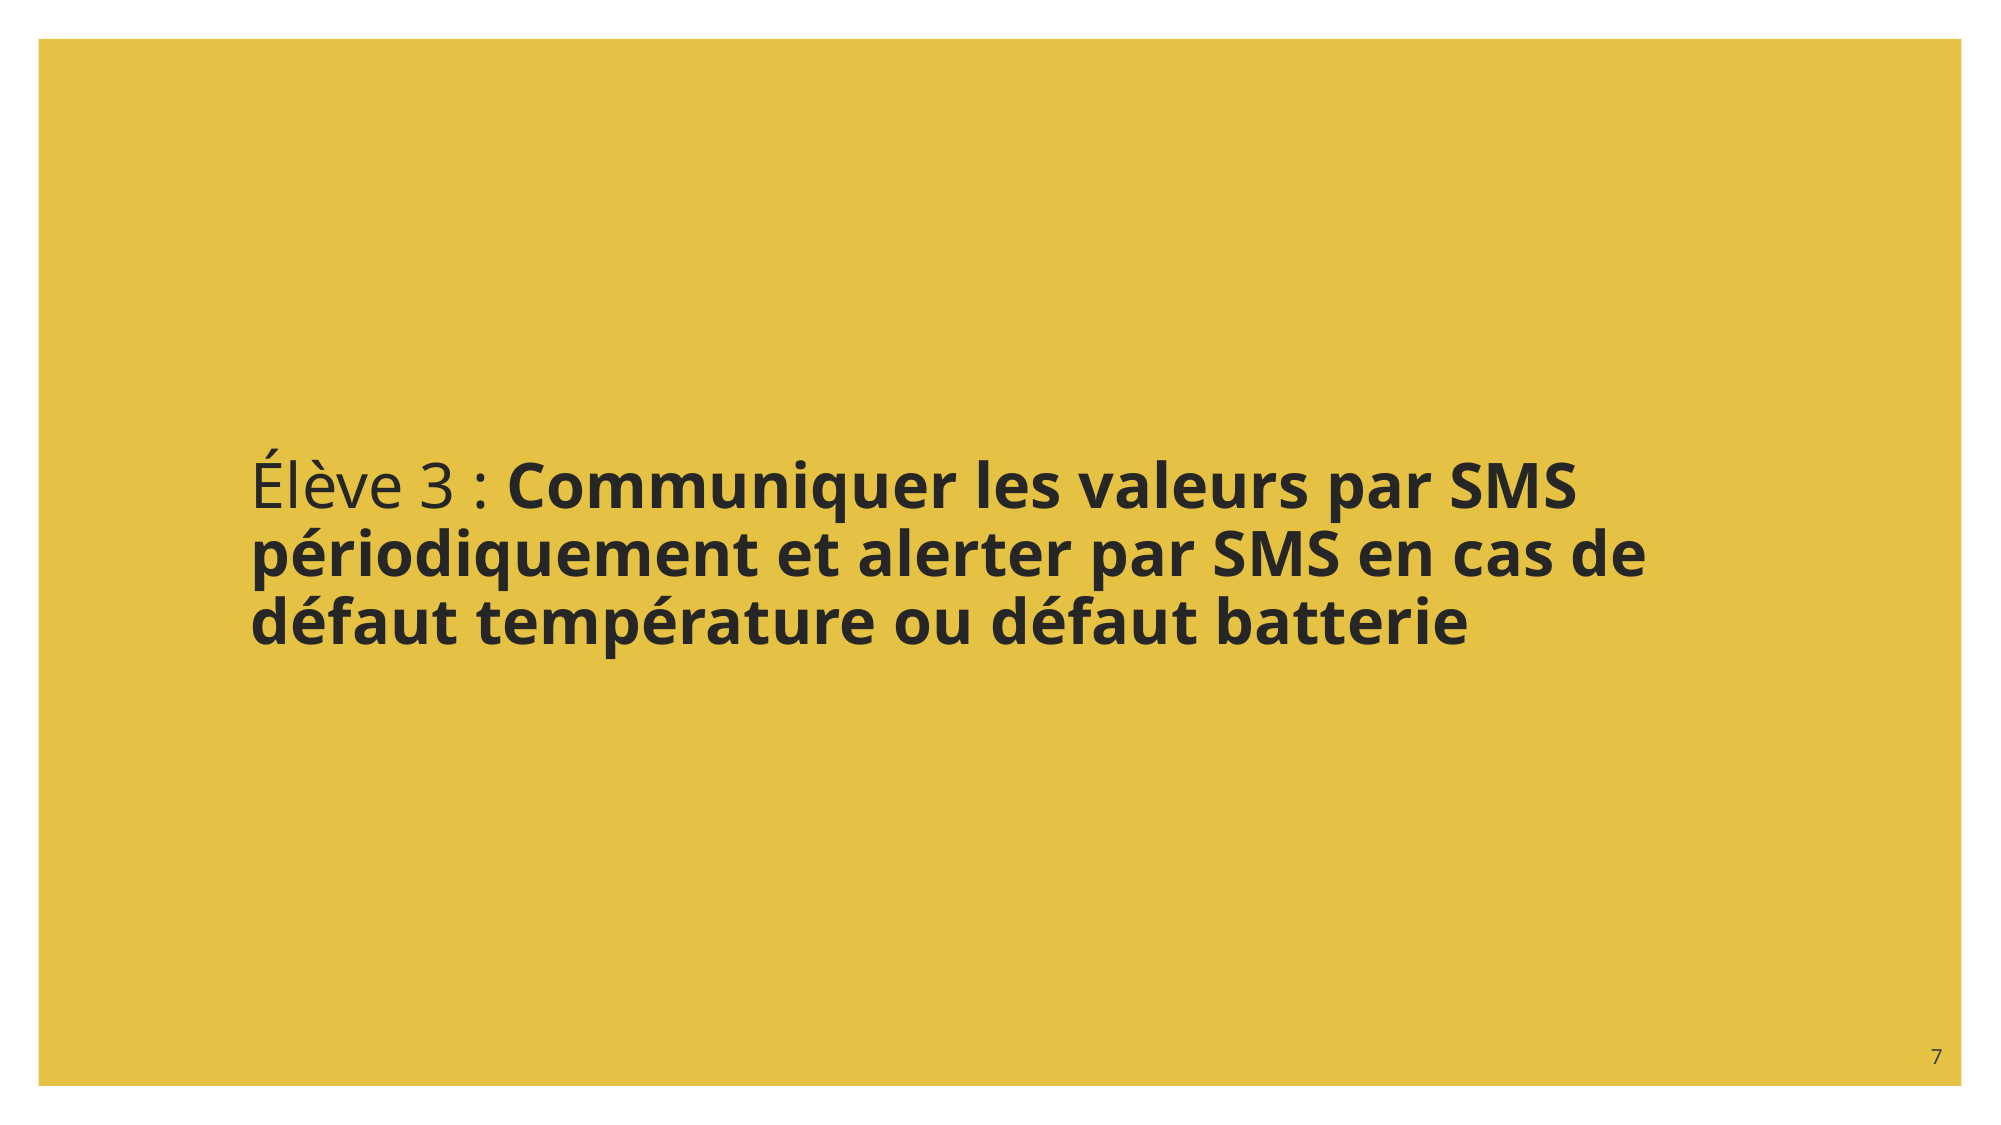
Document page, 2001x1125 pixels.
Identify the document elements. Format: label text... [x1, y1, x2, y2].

slide_number 7 [1717, 1034, 1958, 1080]
text_box Élève 3 : Communiquer les valeurs par SMS périodiquement et alerter par SMS en cas de défaut température ou défaut batterie [235, 446, 1886, 672]
